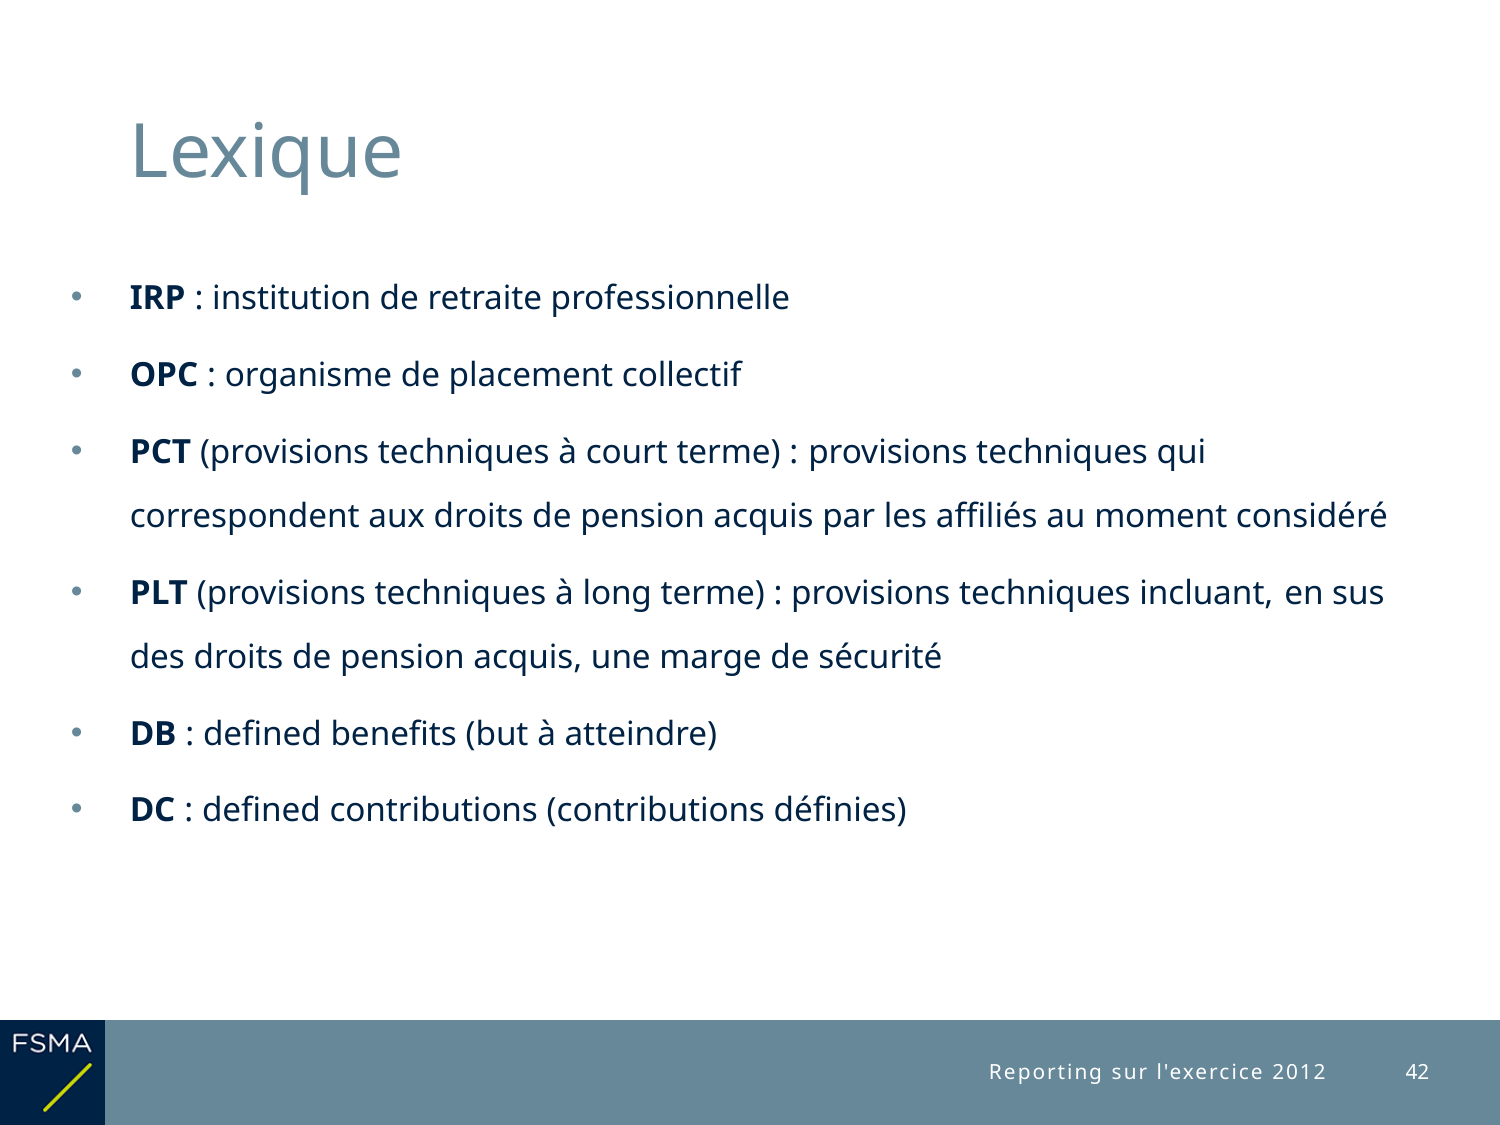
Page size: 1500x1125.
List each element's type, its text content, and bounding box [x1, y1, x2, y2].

slide_number 42 [1355, 1020, 1430, 1125]
title Lexique [129, 30, 1425, 193]
picture [0, 1020, 105, 1125]
list IRP : institution de retraite professionnelle OPC : organisme de placement collectif PCT (provisions techniques à court terme) : provisions techniques qui correspondent aux droits de pension acquis par les affiliés au moment considéré PLT (provisions techniques à long terme) : provisions techniques incluant, en sus des droits de pension acquis, une marge de sécurité DB : defined benefits (but à atteindre) DC : defined contributions (contributions définies) [70, 252, 1425, 947]
footer Reporting sur l'exercice 2012 [395, 1020, 1326, 1125]
